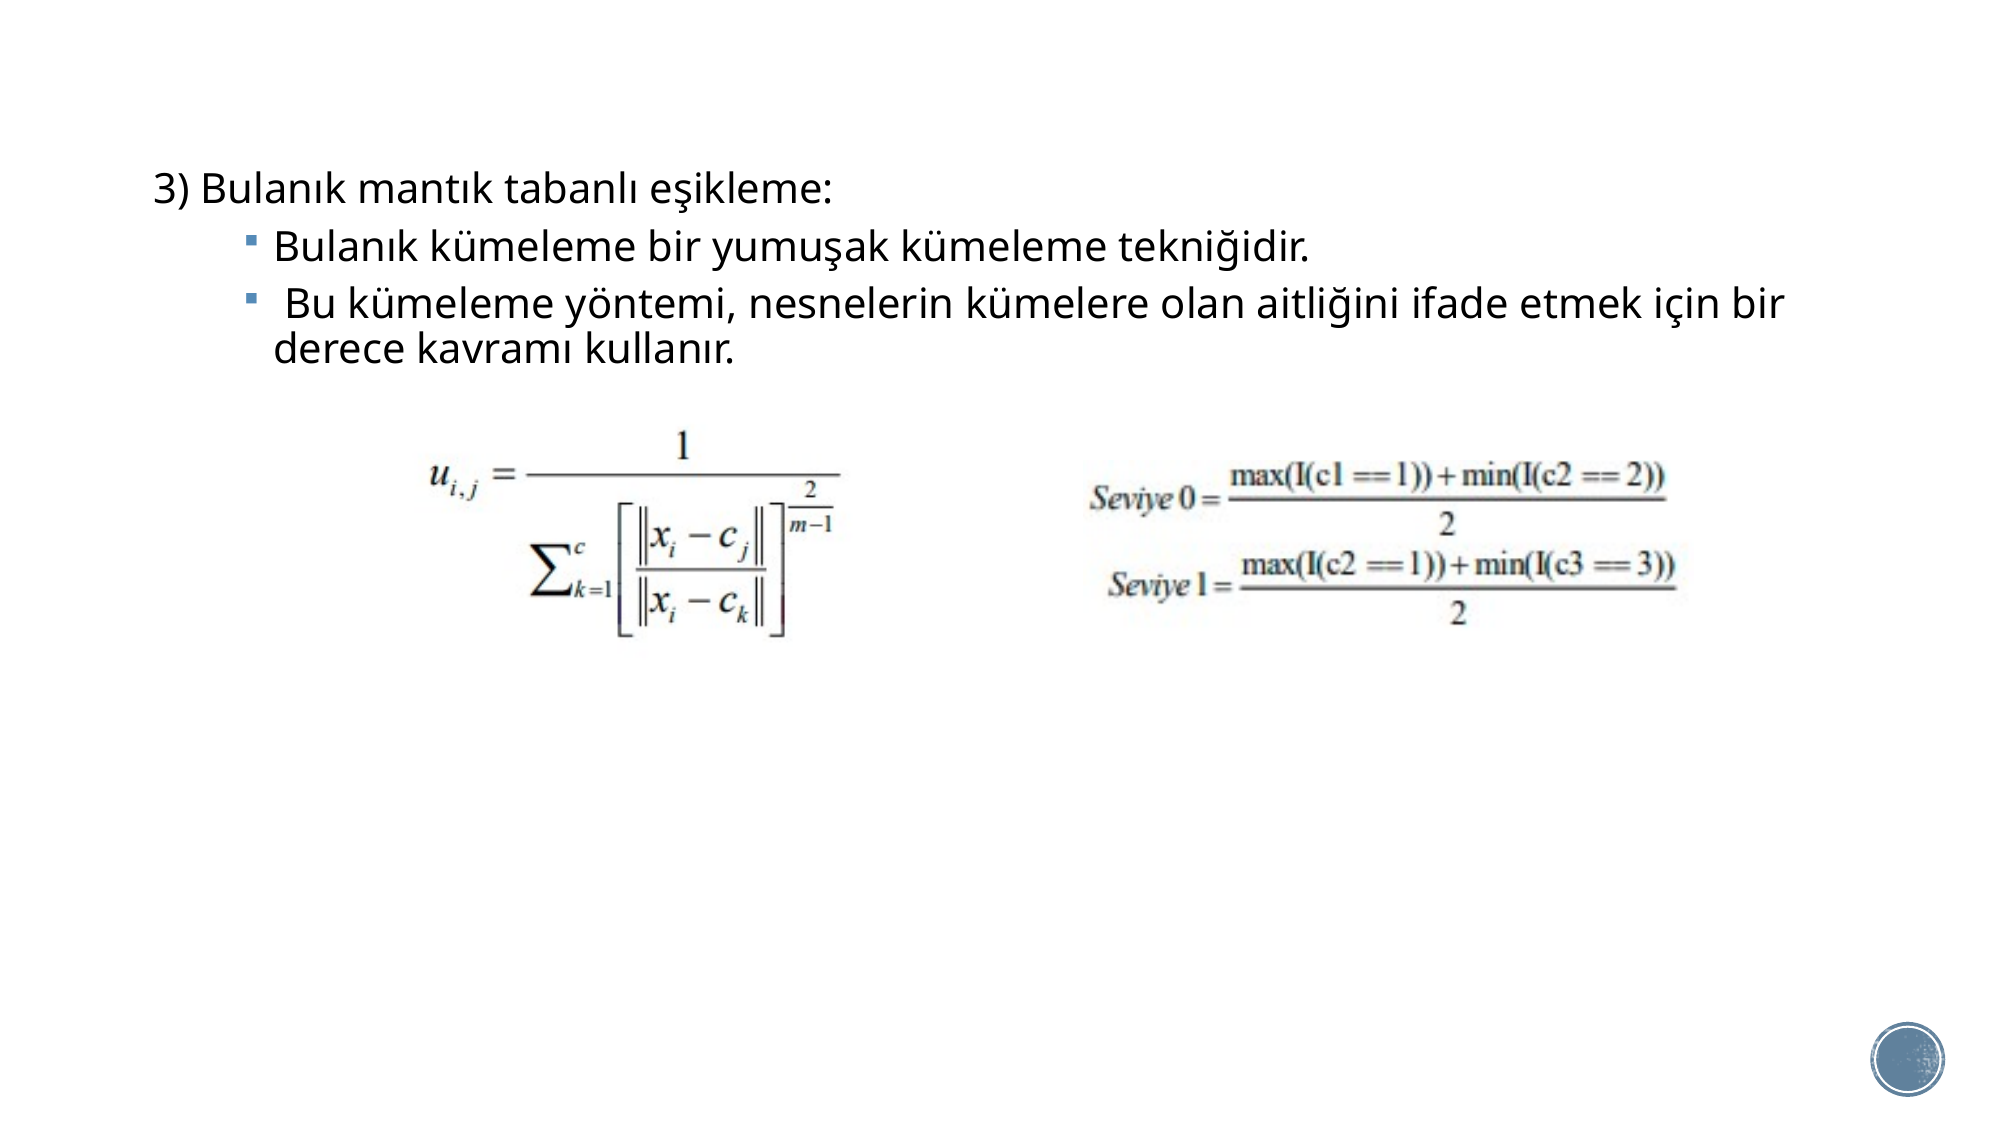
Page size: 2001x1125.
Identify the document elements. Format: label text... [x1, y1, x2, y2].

list 3) Bulanık mantık tabanlı eşikleme: Bulanık kümeleme bir yumuşak kümeleme tekniğidir. Bu kümeleme yöntemi, nesnelerin kümelere olan aitliğini ifade etmek için bir derece kavramı kullanır. [48, 50, 1888, 1038]
picture [386, 396, 863, 681]
picture [1083, 460, 1694, 654]
